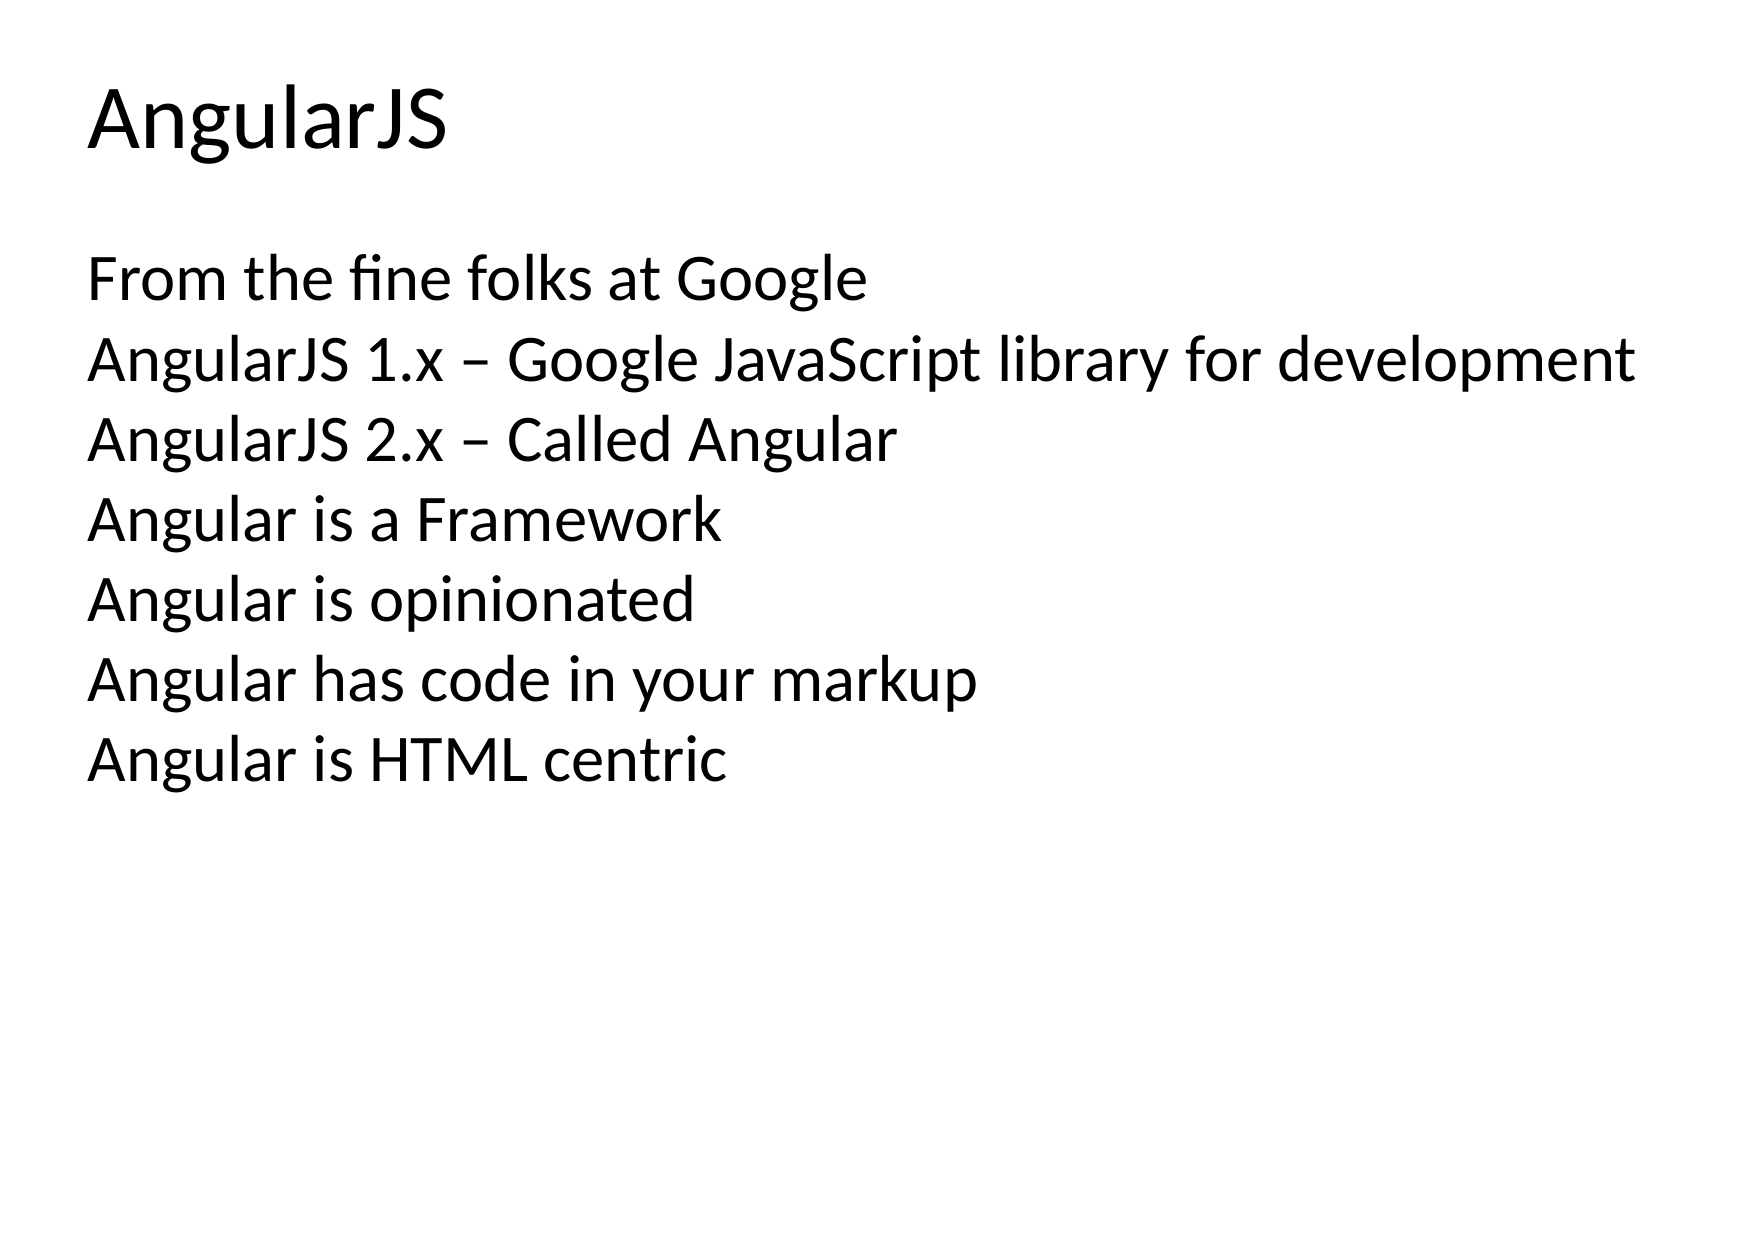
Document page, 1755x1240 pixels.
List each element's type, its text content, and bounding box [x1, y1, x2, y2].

list From the fine folks at Google AngularJS 1.x – Google JavaScript library for development AngularJS 2.x – Called Angular Angular is a Framework Angular is opinionated Angular has code in your markup Angular is HTML centric [87, 234, 1667, 1053]
title AngularJS [87, 57, 1409, 169]
